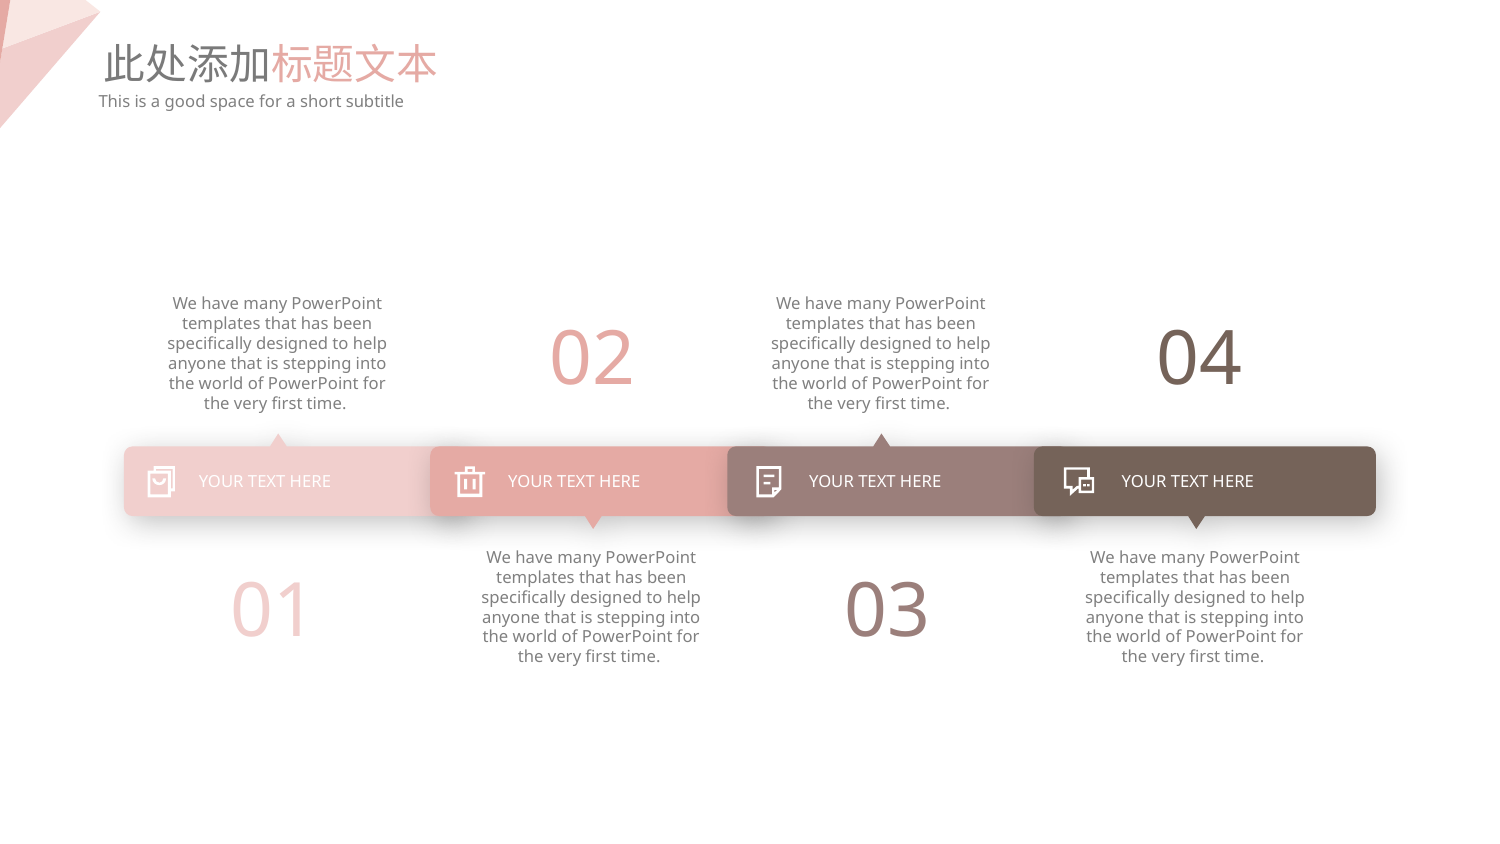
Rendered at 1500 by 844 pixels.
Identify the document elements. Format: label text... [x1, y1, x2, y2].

text_box We have many PowerPoint templates that has been specifically designed to help anyone that is stepping into the world of PowerPoint for the very first time. [1077, 546, 1314, 667]
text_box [756, 465, 782, 498]
text_box [1031, 444, 1379, 532]
text_box YOUR TEXT HERE [794, 463, 957, 499]
text_box 此处添加标题文本 [104, 30, 454, 95]
text_box We have many PowerPoint templates that has been specifically designed to help anyone that is stepping into the world of PowerPoint for the very first time. [473, 546, 710, 667]
text_box [725, 431, 1035, 519]
text_box YOUR TEXT HERE [184, 463, 347, 499]
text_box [454, 466, 486, 498]
text_box 01 [215, 553, 332, 659]
text_box YOUR TEXT HERE [1106, 463, 1270, 499]
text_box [147, 465, 176, 498]
text_box [121, 431, 431, 519]
text_box 02 [534, 302, 651, 407]
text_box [0, 0, 101, 131]
text_box YOUR TEXT HERE [493, 463, 656, 499]
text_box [1063, 467, 1095, 496]
text_box We have many PowerPoint templates that has been specifically designed to help anyone that is stepping into the world of PowerPoint for the very first time. [159, 292, 396, 413]
text_box 04 [1142, 302, 1258, 407]
text_box This is a good space for a short subtitle [104, 83, 420, 119]
text_box 03 [829, 553, 945, 659]
text_box [428, 444, 728, 532]
text_box We have many PowerPoint templates that has been specifically designed to help anyone that is stepping into the world of PowerPoint for the very first time. [762, 292, 1000, 413]
